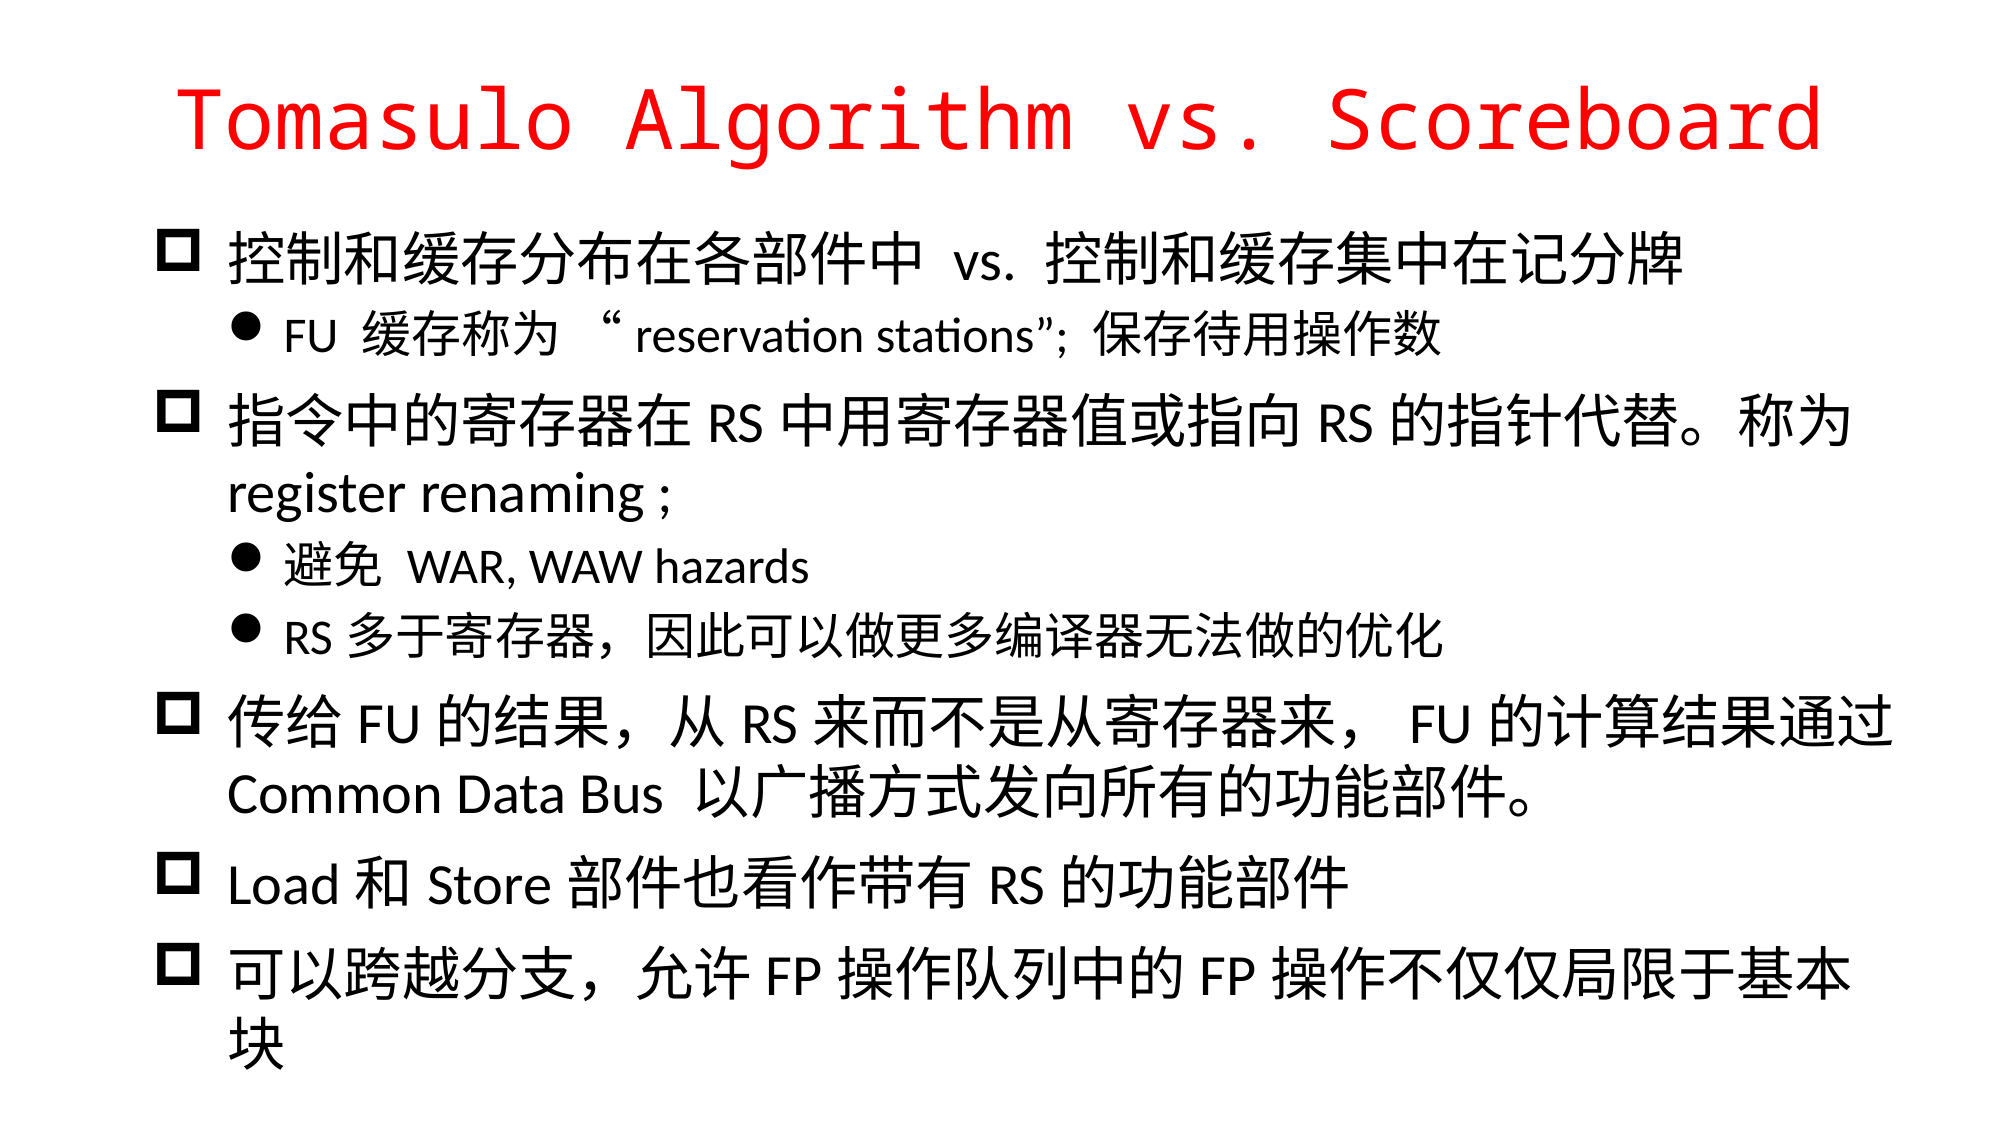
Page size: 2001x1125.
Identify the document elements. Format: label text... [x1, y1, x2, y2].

list 控制和缓存分布在各部件中 vs. 控制和缓存集中在记分牌 FU 缓存称为 “reservation stations”; 保存待用操作数 指令中的寄存器在RS中用寄存器值或指向RS的指针代替。称为 register renaming ; 避免 WAR, WAW hazards RS多于寄存器，因此可以做更多编译器无法做的优化 传给FU的结果，从RS来而不是从寄存器来，FU的计算结果通过Common Data Bus 以广播方式发向所有的功能部件。 Load和Store部件也看作带有RS的功能部件 可以跨越分支，允许FP操作队列中的FP操作不仅仅局限于基本块 [137, 215, 1920, 1035]
title Tomasulo Algorithm vs. Scoreboard [137, 51, 1863, 194]
